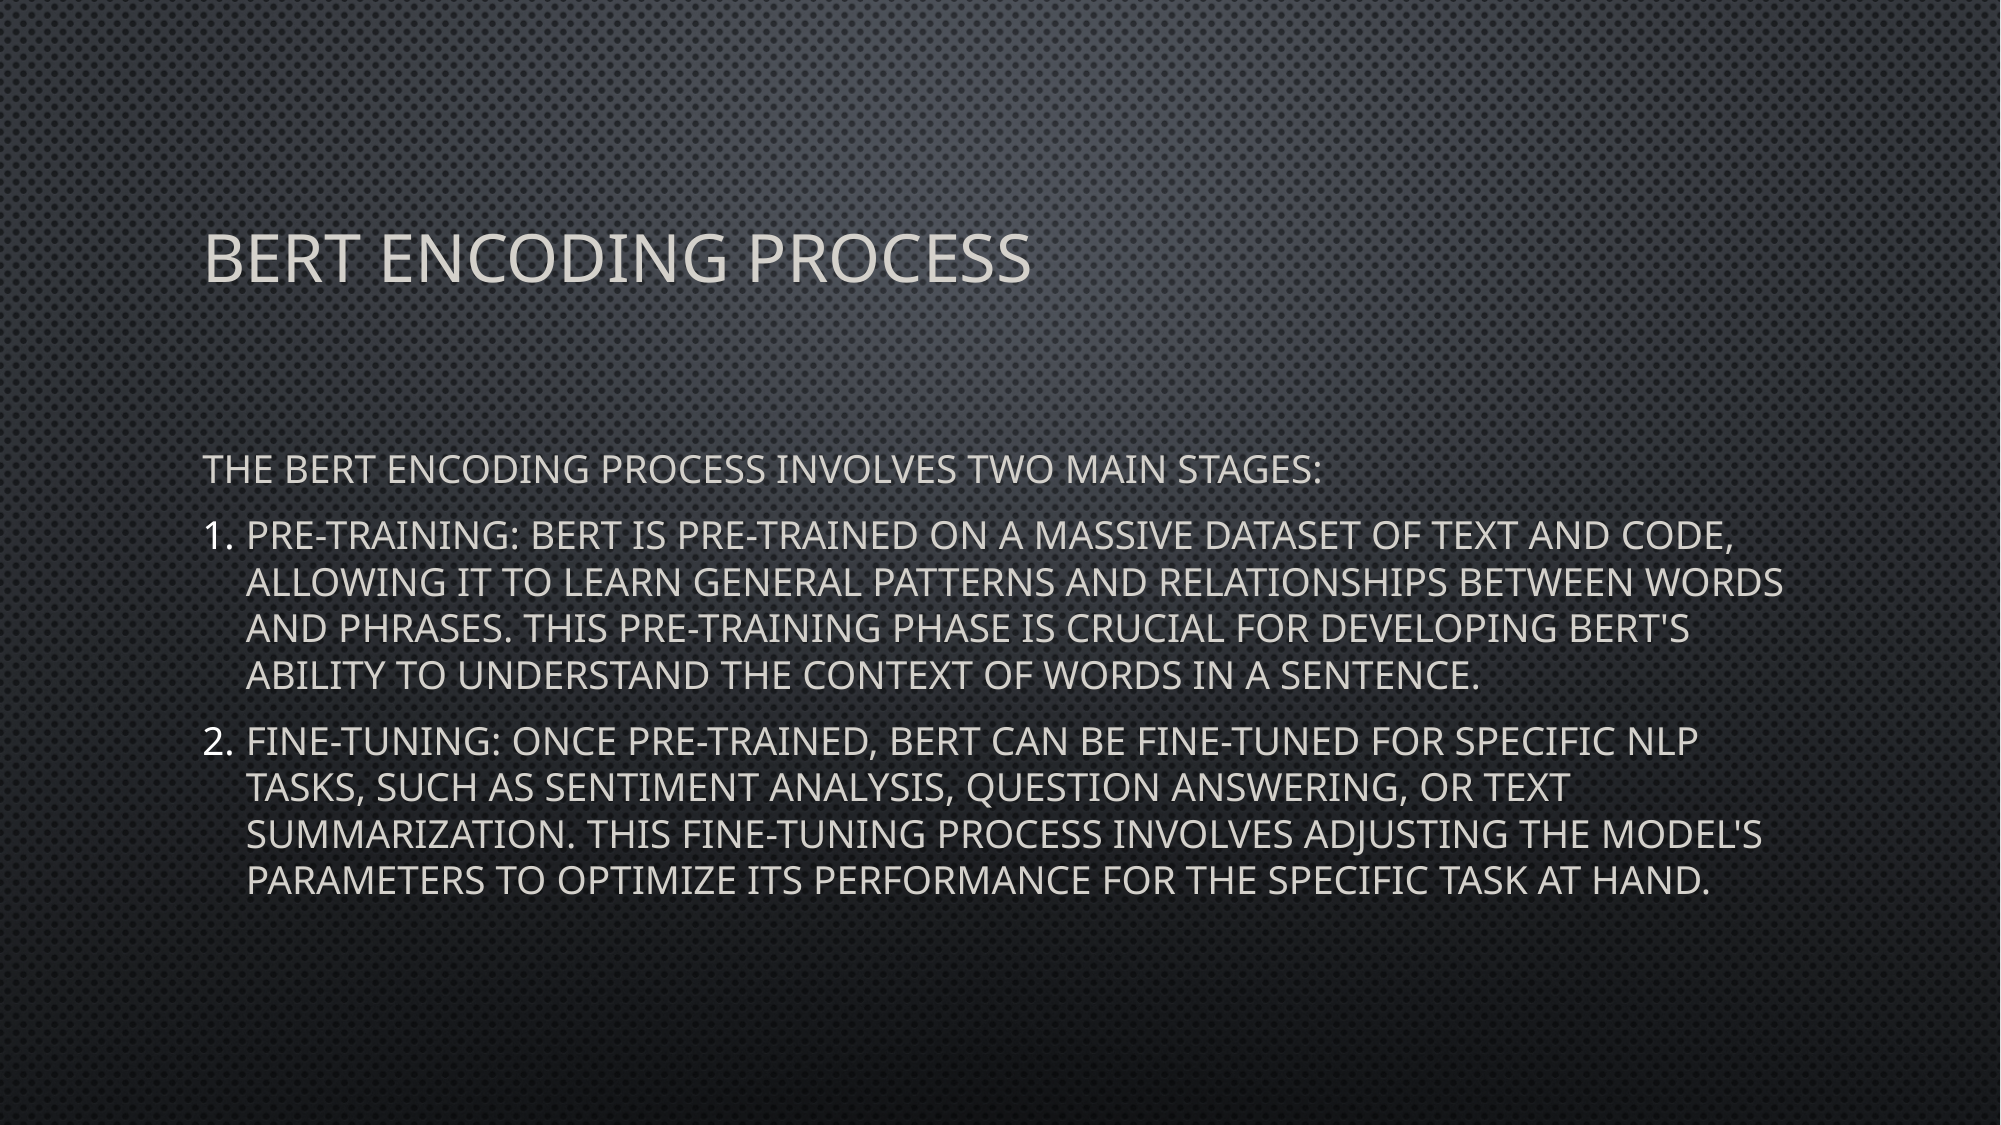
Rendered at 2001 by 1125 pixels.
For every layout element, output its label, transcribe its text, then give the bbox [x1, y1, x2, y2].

list The BERT encoding process involves two main stages: Pre-training: BERT is pre-trained on a massive dataset of text and code, allowing it to learn general patterns and relationships between words and phrases. This pre-training phase is crucial for developing BERT's ability to understand the context of words in a sentence. Fine-tuning: Once pre-trained, BERT can be fine-tuned for specific NLP tasks, such as sentiment analysis, question answering, or text summarization. This fine-tuning process involves adjusting the model's parameters to optimize its performance for the specific task at hand. [187, 437, 1813, 950]
title BERT Encoding Process [187, 99, 1813, 413]
